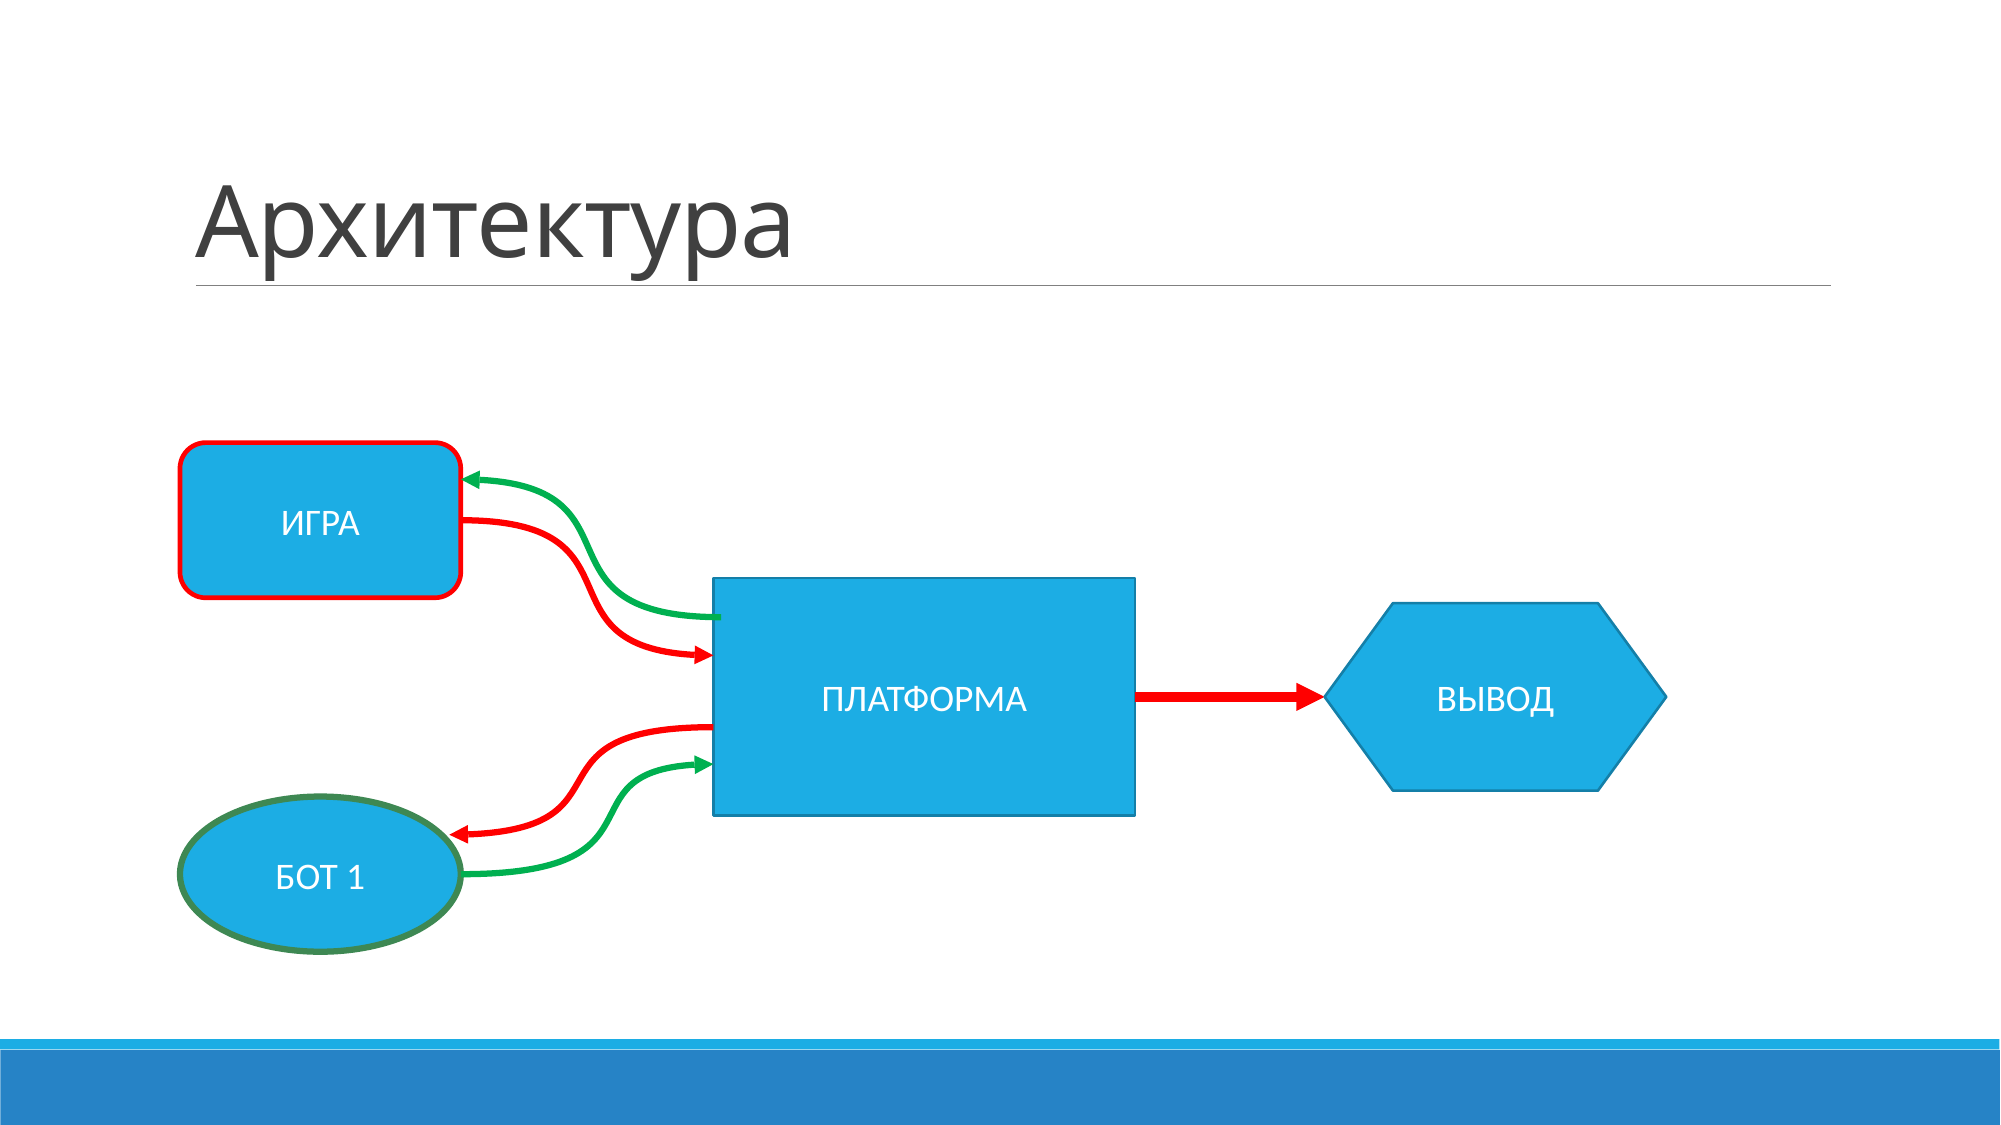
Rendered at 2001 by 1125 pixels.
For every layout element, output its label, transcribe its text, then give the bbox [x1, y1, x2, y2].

text_box БОТ 1 [178, 795, 462, 954]
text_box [460, 843, 714, 875]
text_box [460, 478, 722, 523]
text_box ИГРА [178, 441, 463, 600]
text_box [460, 519, 714, 656]
text_box ВЫВОД [1325, 601, 1668, 792]
title Архитектура [180, 47, 1830, 285]
text_box ПЛАТФОРМА [712, 577, 1136, 817]
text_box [448, 726, 714, 836]
